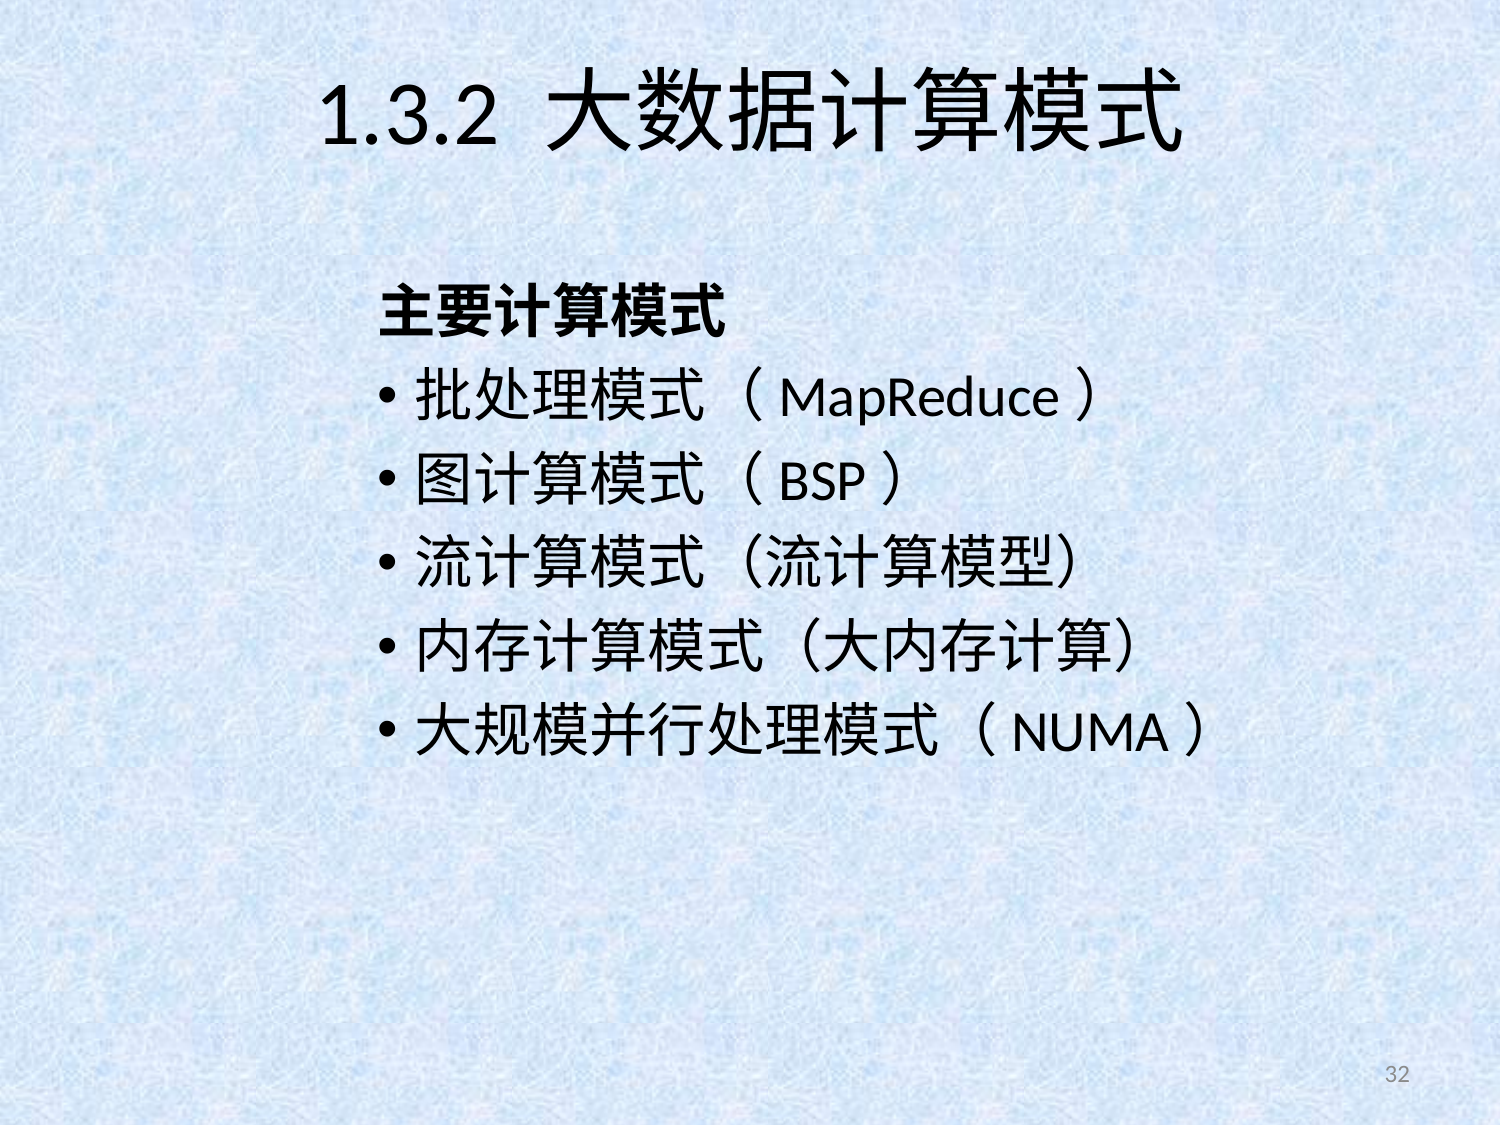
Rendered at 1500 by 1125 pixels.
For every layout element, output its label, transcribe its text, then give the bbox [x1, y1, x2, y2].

picture [0, 0, 1500, 1125]
text_box 主要计算模式 批处理模式（MapReduce） 图计算模式（BSP） 流计算模式（流计算模型） 内存计算模式（大内存计算） 大规模并行处理模式（NUMA） [362, 275, 1413, 834]
slide_number 32 [1074, 1042, 1425, 1103]
title 1.3.2 大数据计算模式 [75, 45, 1425, 233]
